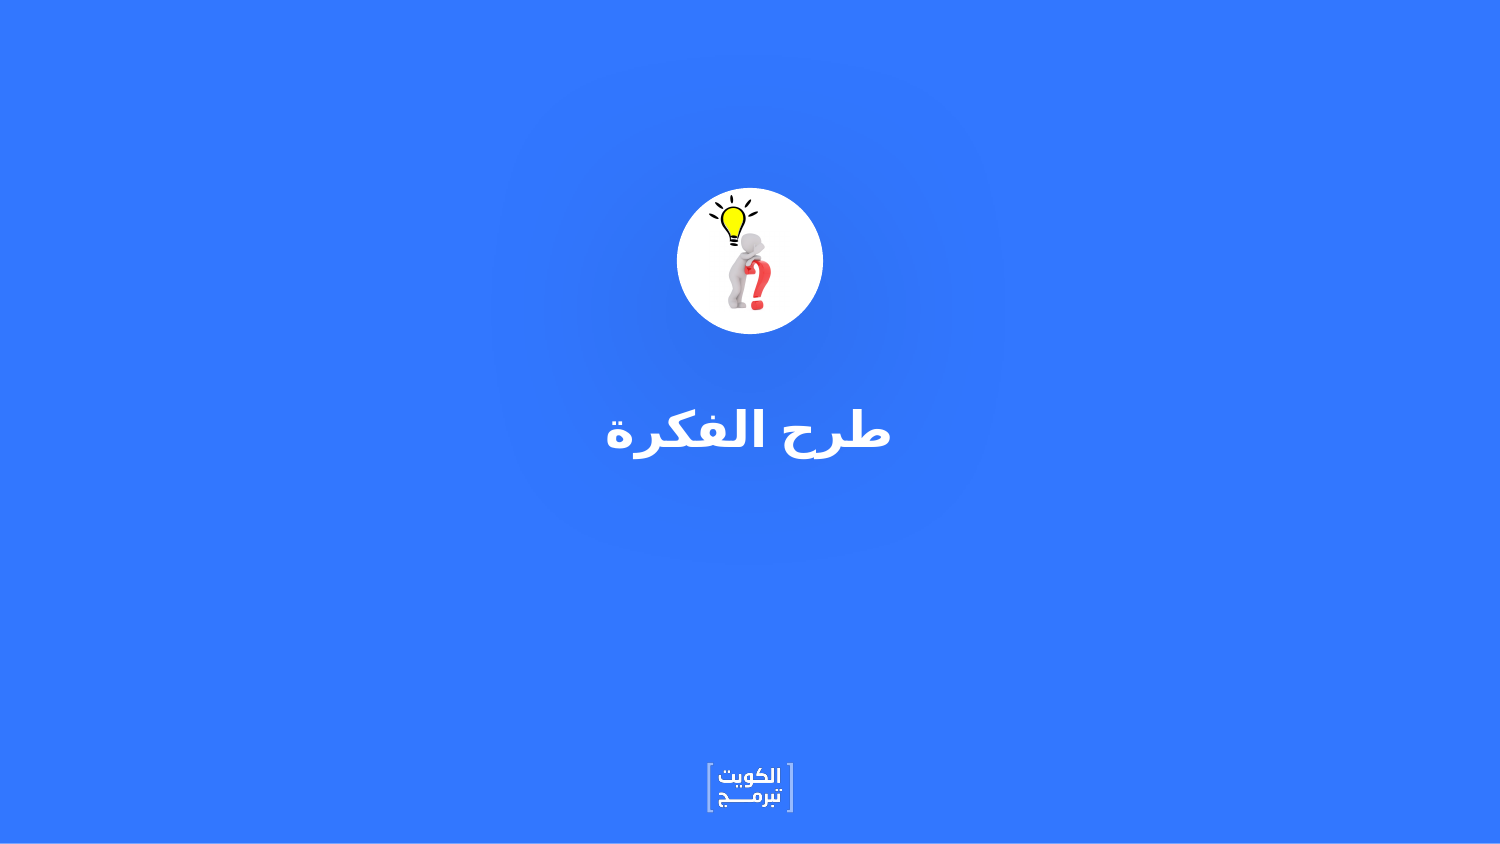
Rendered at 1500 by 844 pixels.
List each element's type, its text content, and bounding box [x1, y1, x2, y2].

title 1 [641, 205, 706, 316]
picture [709, 194, 791, 312]
picture [655, 758, 845, 817]
title طرح الفكرة [439, 382, 1061, 521]
title 1 [763, 205, 859, 316]
